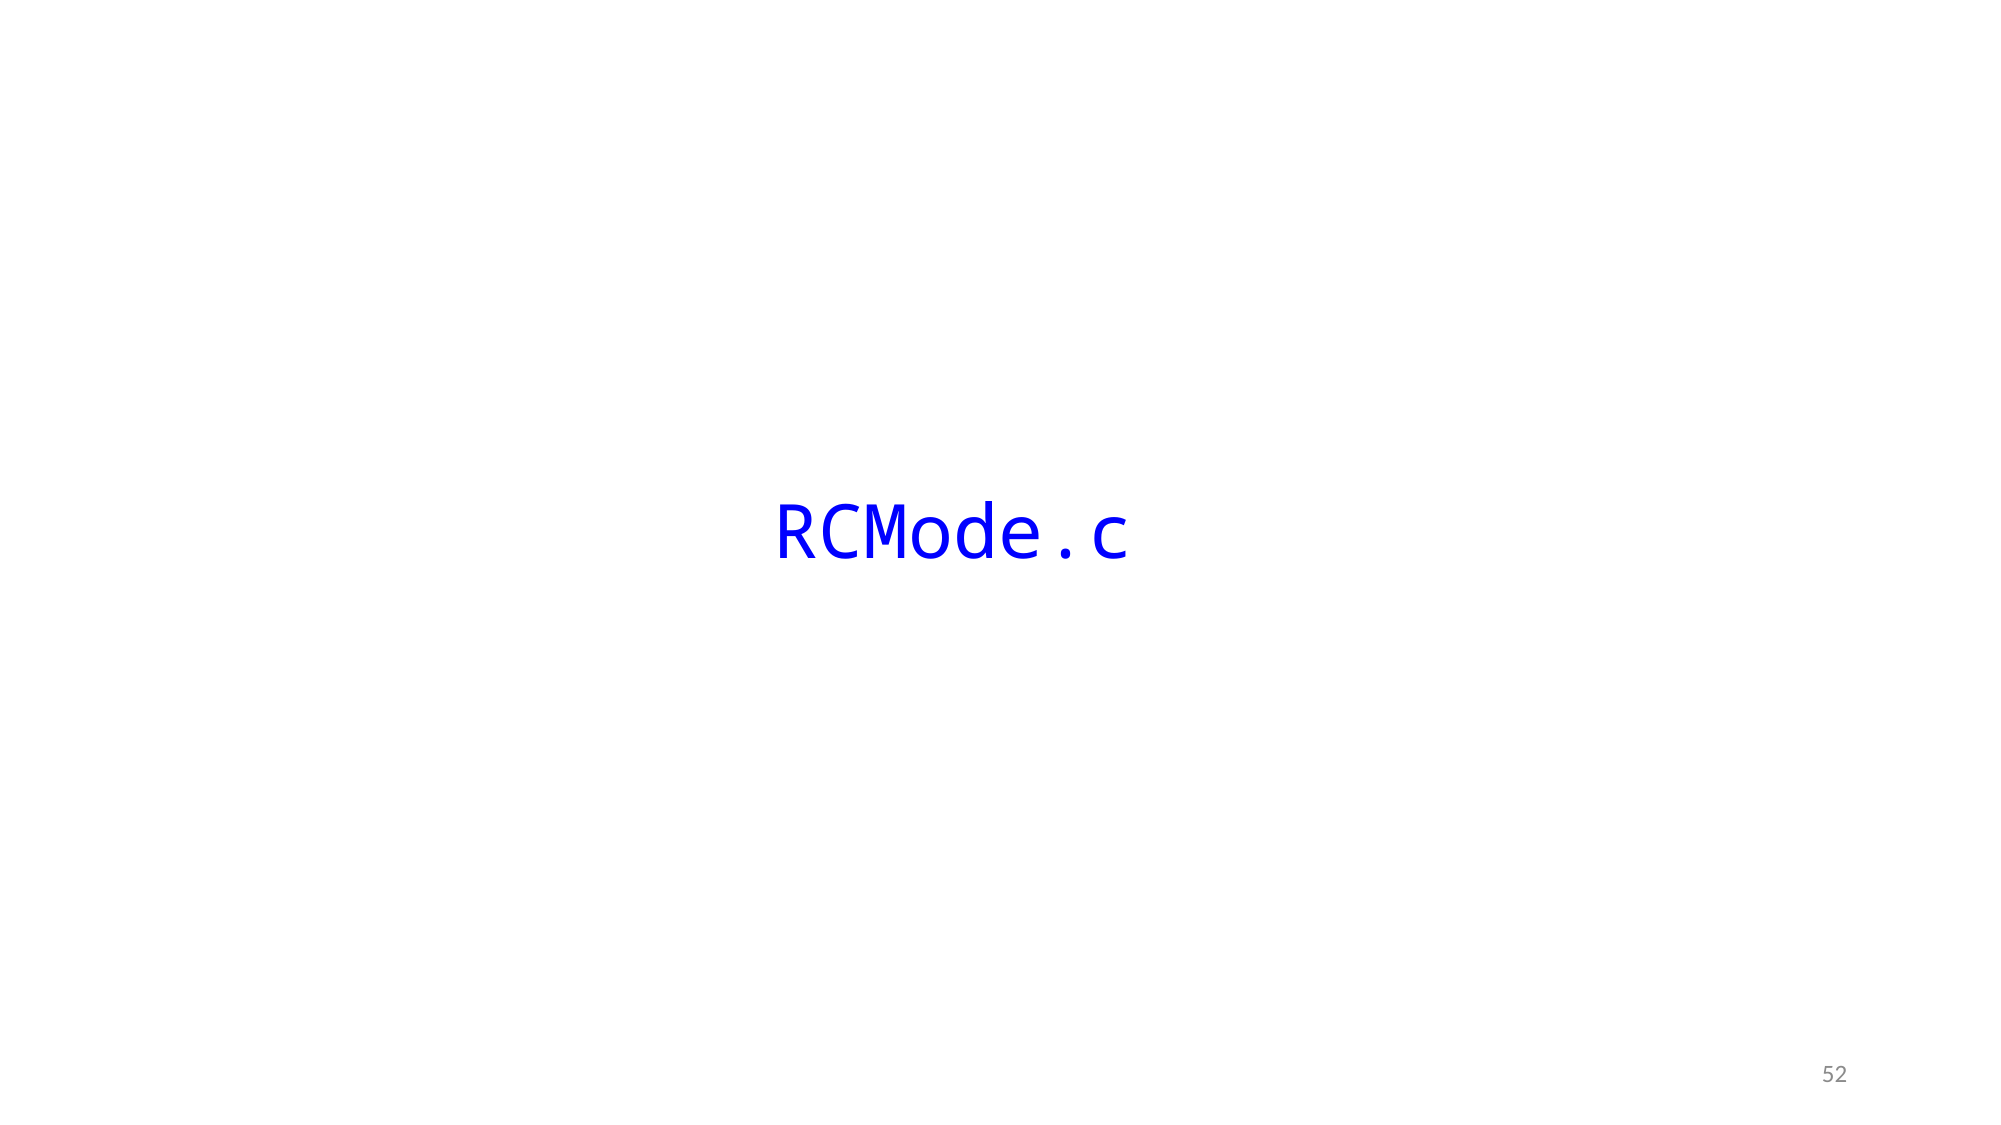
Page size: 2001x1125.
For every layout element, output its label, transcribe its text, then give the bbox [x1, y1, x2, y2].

text_box RCMode.c [298, 475, 1610, 581]
slide_number 52 [1412, 1042, 1863, 1103]
